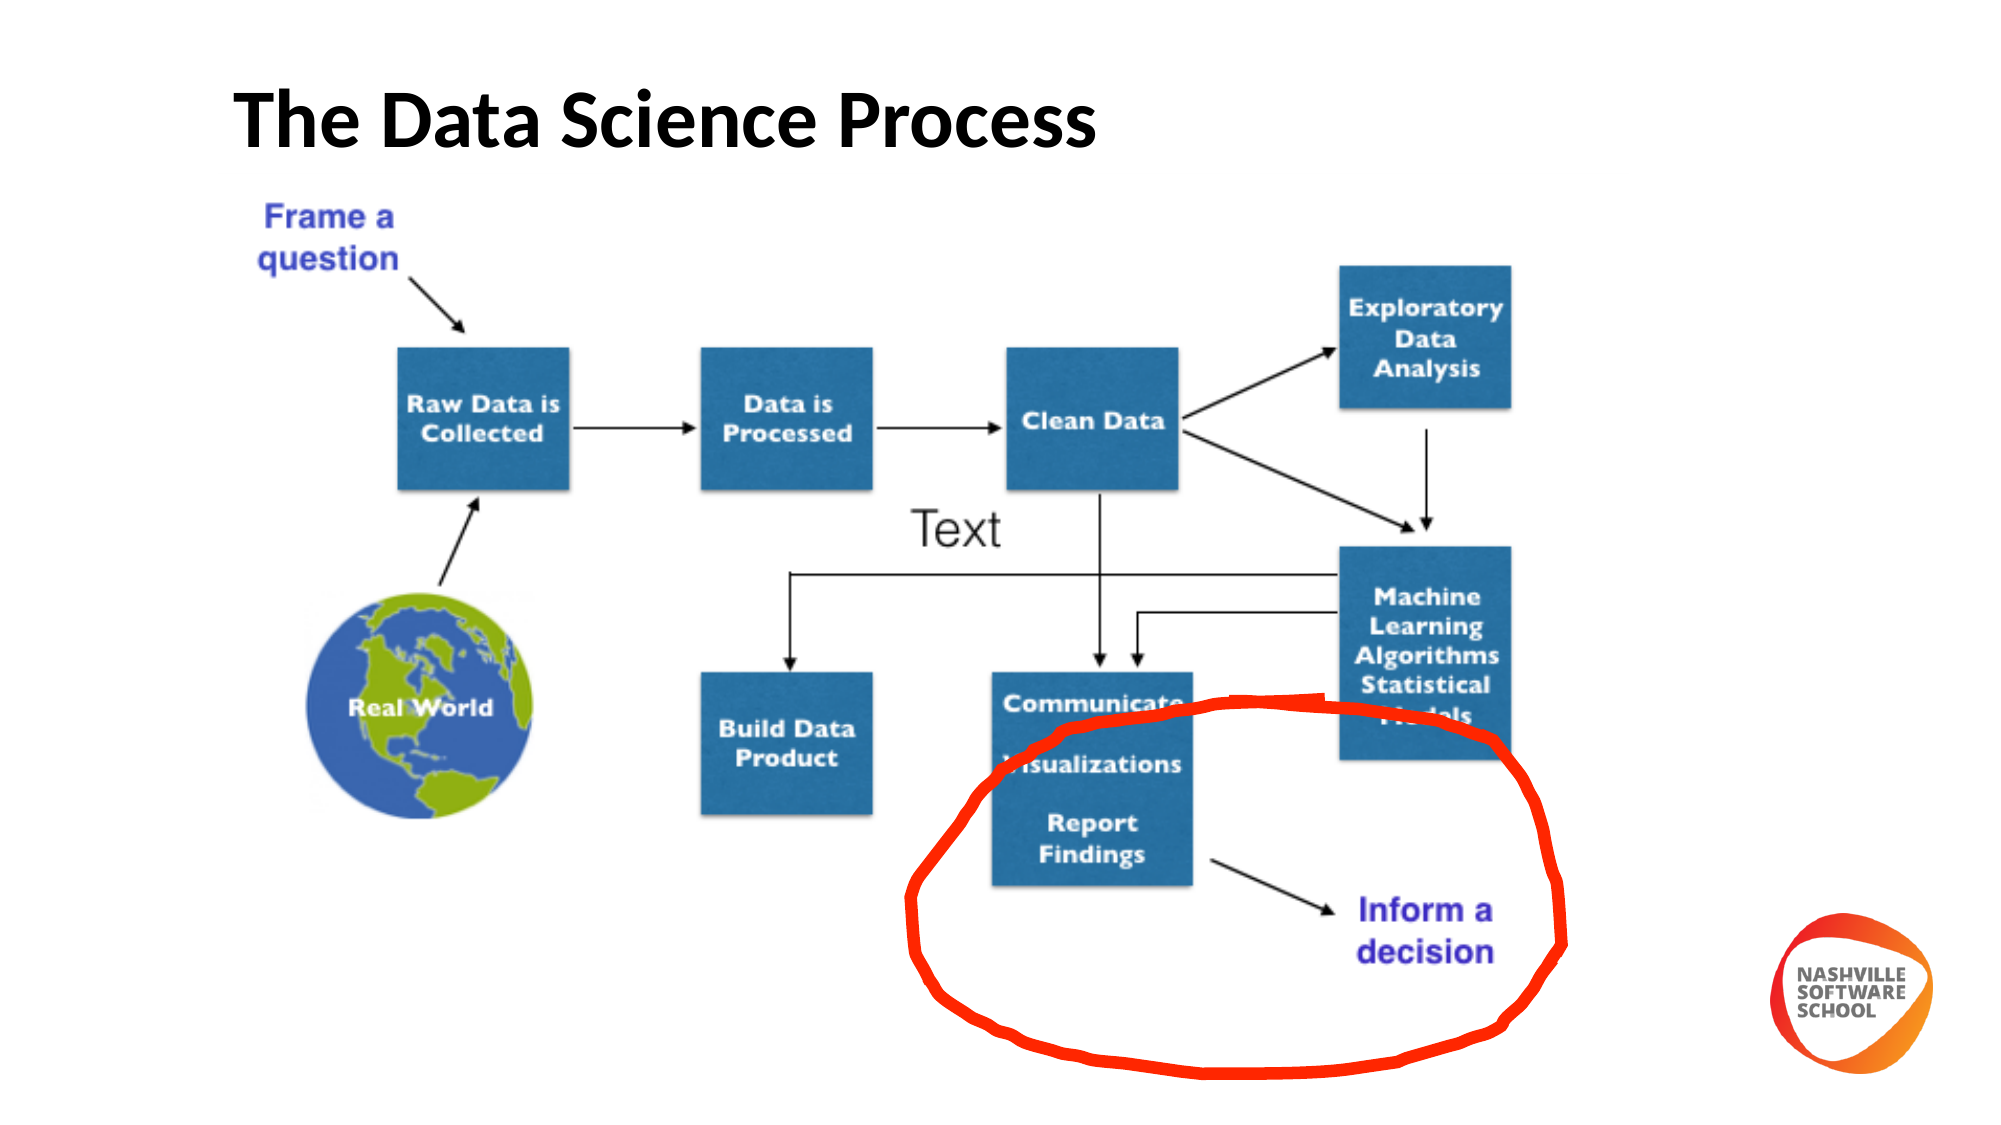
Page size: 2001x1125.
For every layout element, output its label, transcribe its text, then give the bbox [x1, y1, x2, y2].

text_box The Data Science Process [218, 56, 1353, 171]
text_box [977, 1020, 1505, 1074]
picture [218, 172, 1629, 1012]
picture [1770, 913, 1933, 1075]
